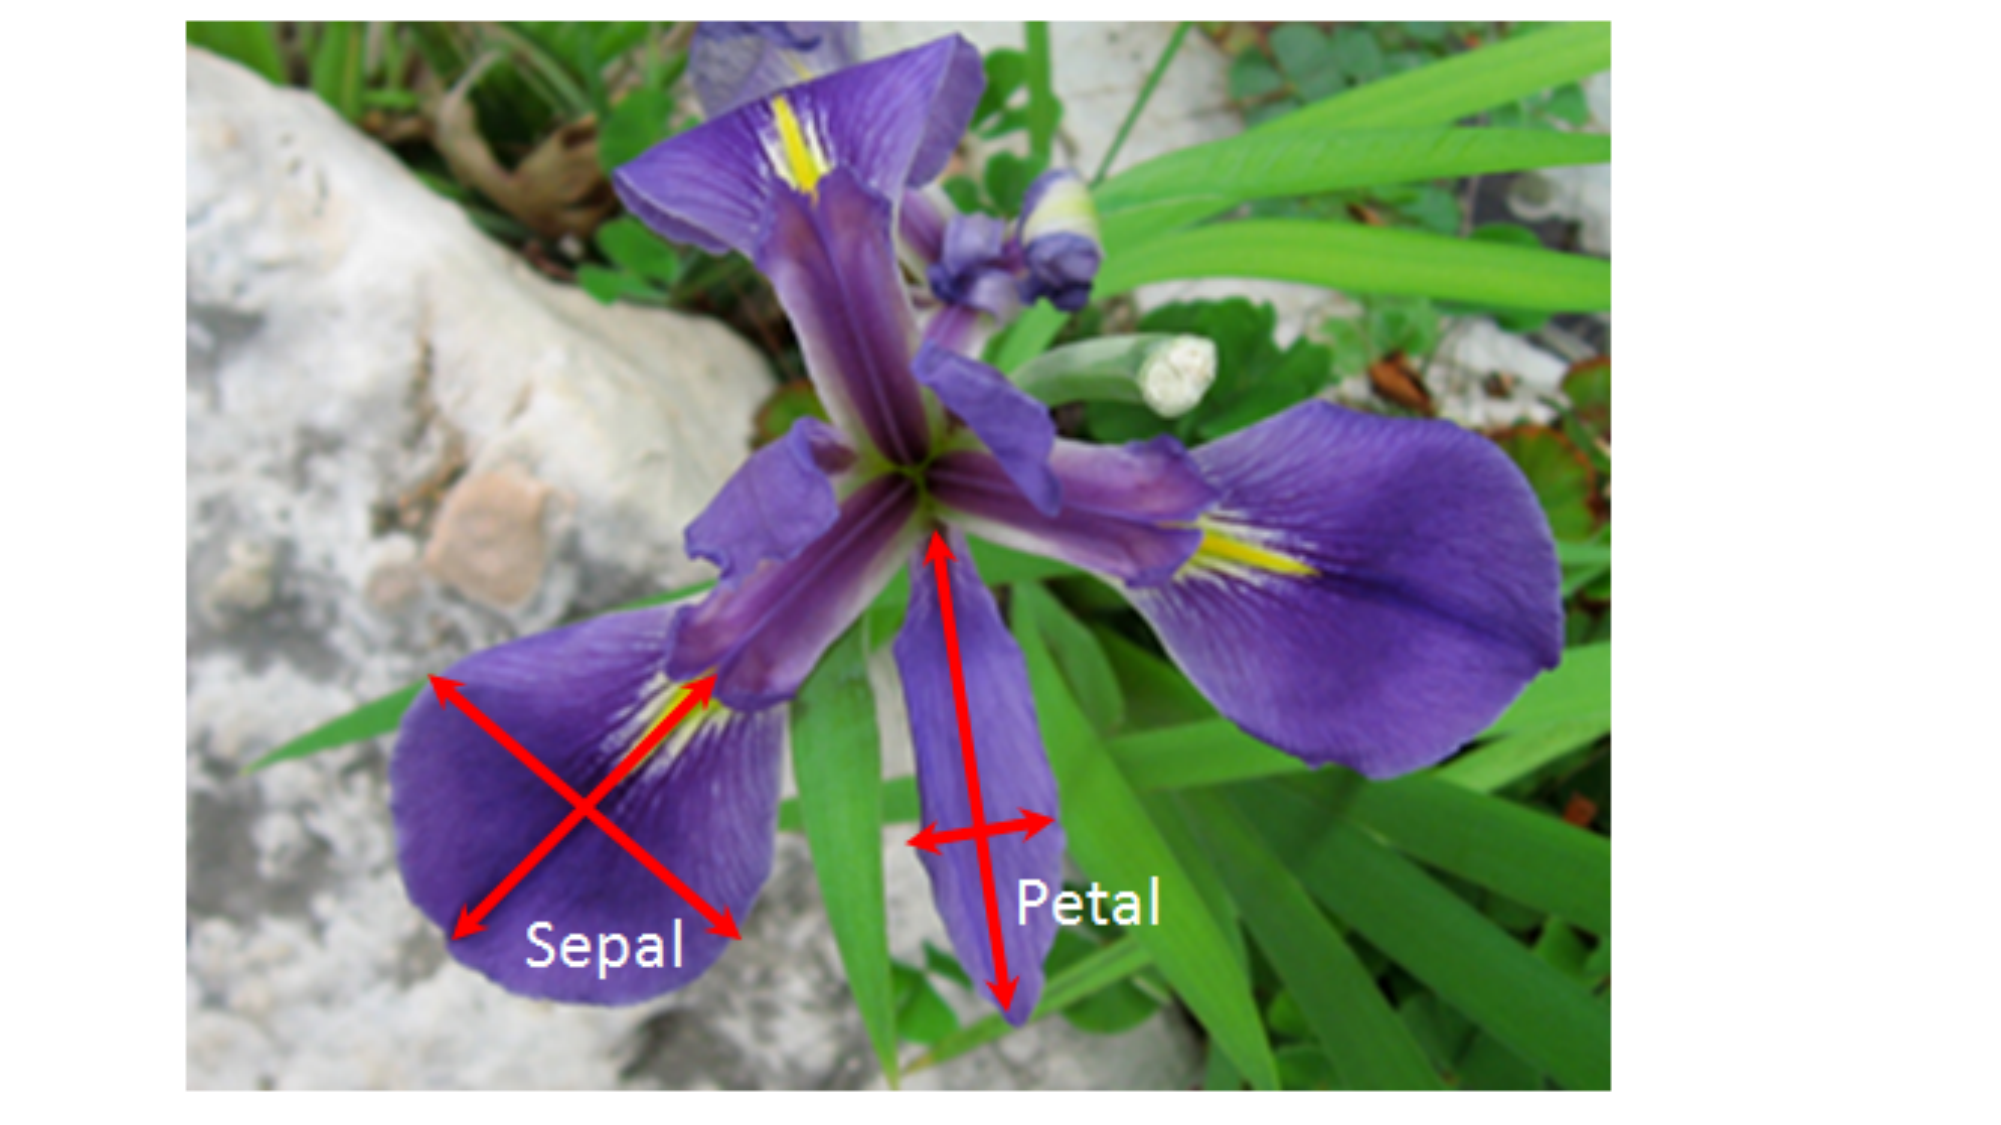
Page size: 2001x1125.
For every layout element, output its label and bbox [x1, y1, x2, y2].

picture [184, 19, 1615, 1095]
